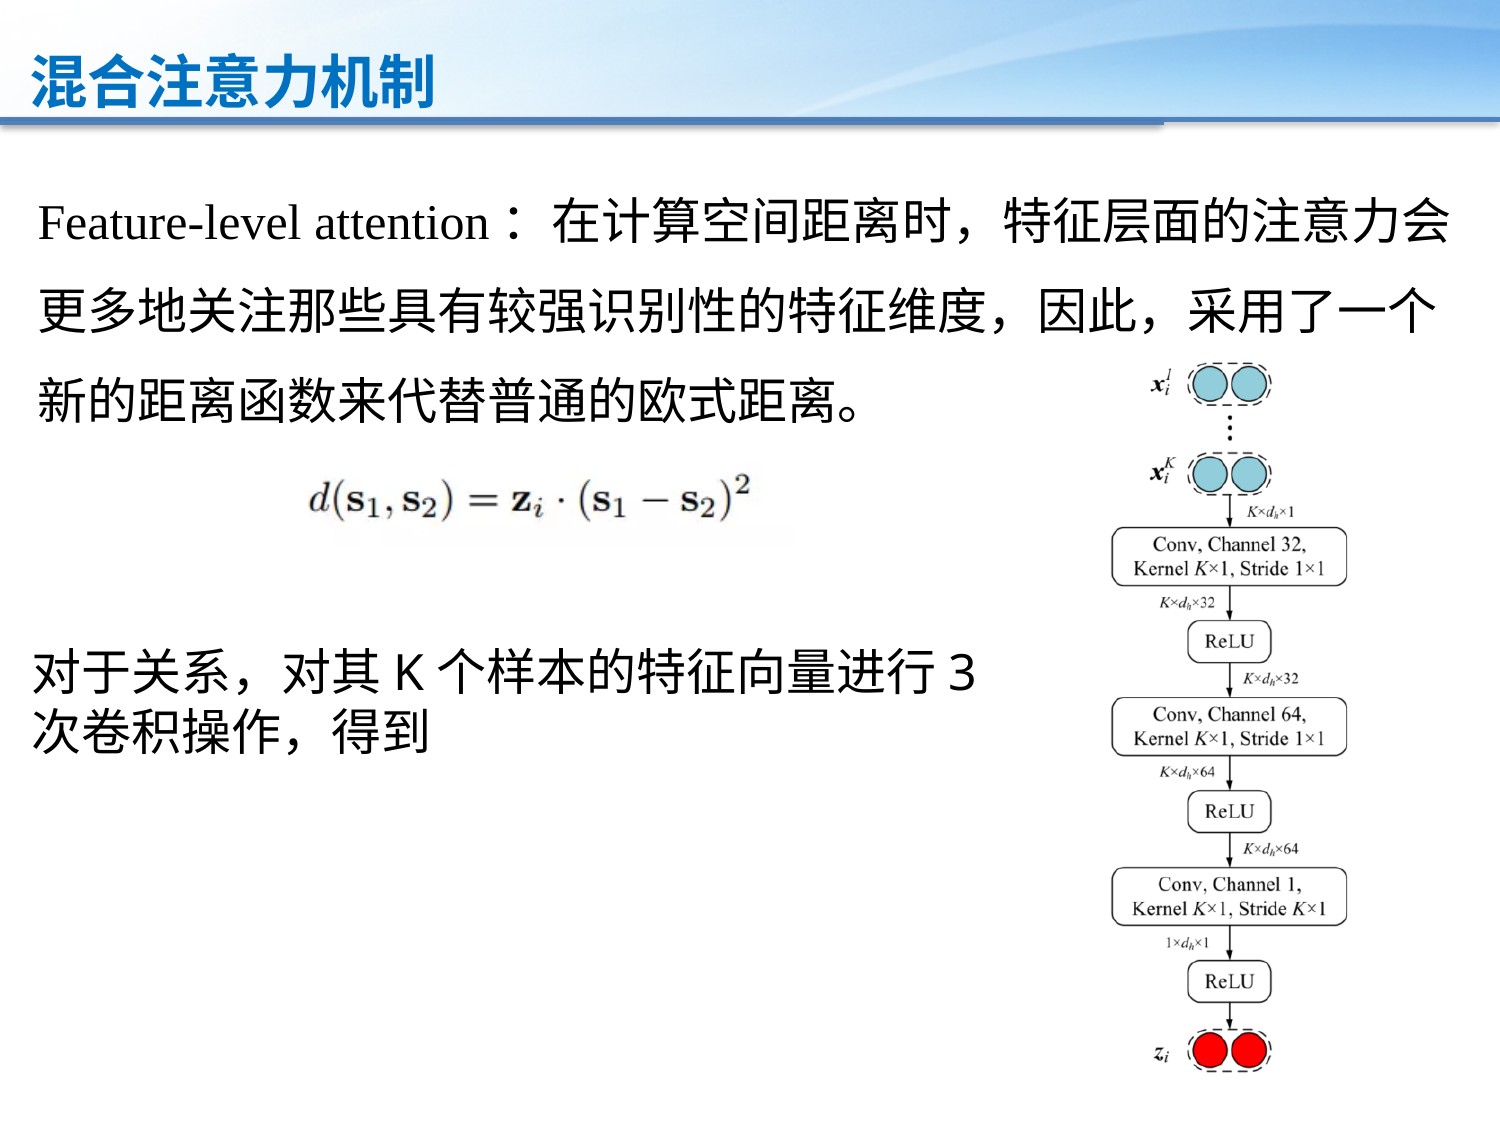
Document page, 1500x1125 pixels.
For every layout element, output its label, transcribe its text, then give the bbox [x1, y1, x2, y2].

text_box Feature-level attention：在计算空间距离时，特征层面的注意力会更多地关注那些具有较强识别性的特征维度，因此，采用了一个新的距离函数来代替普通的欧式距离。 [22, 152, 1478, 258]
picture [0, 0, 1500, 117]
text_box 混合注意力机制 [0, 38, 1211, 121]
picture [1090, 346, 1400, 1091]
picture [272, 444, 797, 552]
